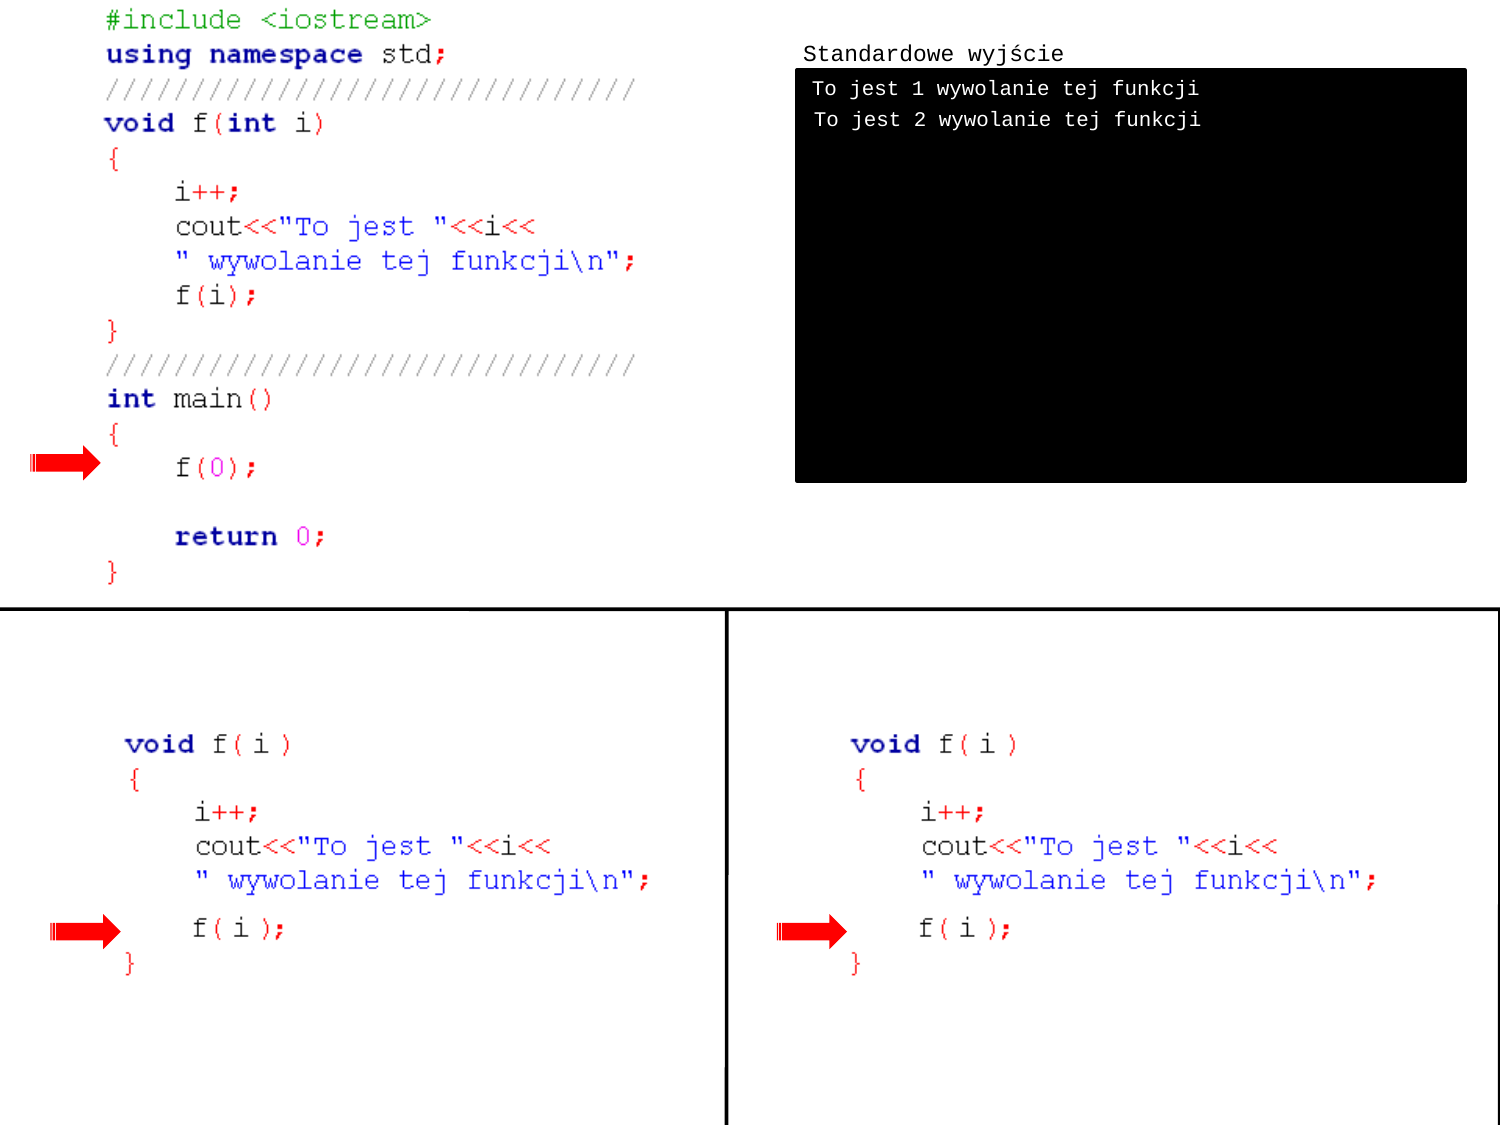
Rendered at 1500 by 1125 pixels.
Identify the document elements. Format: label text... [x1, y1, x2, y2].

text_box Standardowe wyjście [788, 31, 1080, 74]
text_box [28, 443, 88, 483]
text_box To jest 2 wywolanie tej funkcji [799, 98, 1217, 139]
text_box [50, 609, 1500, 1125]
text_box To jest 1 wywolanie tej funkcji [797, 67, 1215, 108]
text_box [795, 68, 1467, 483]
picture [93, 0, 647, 605]
